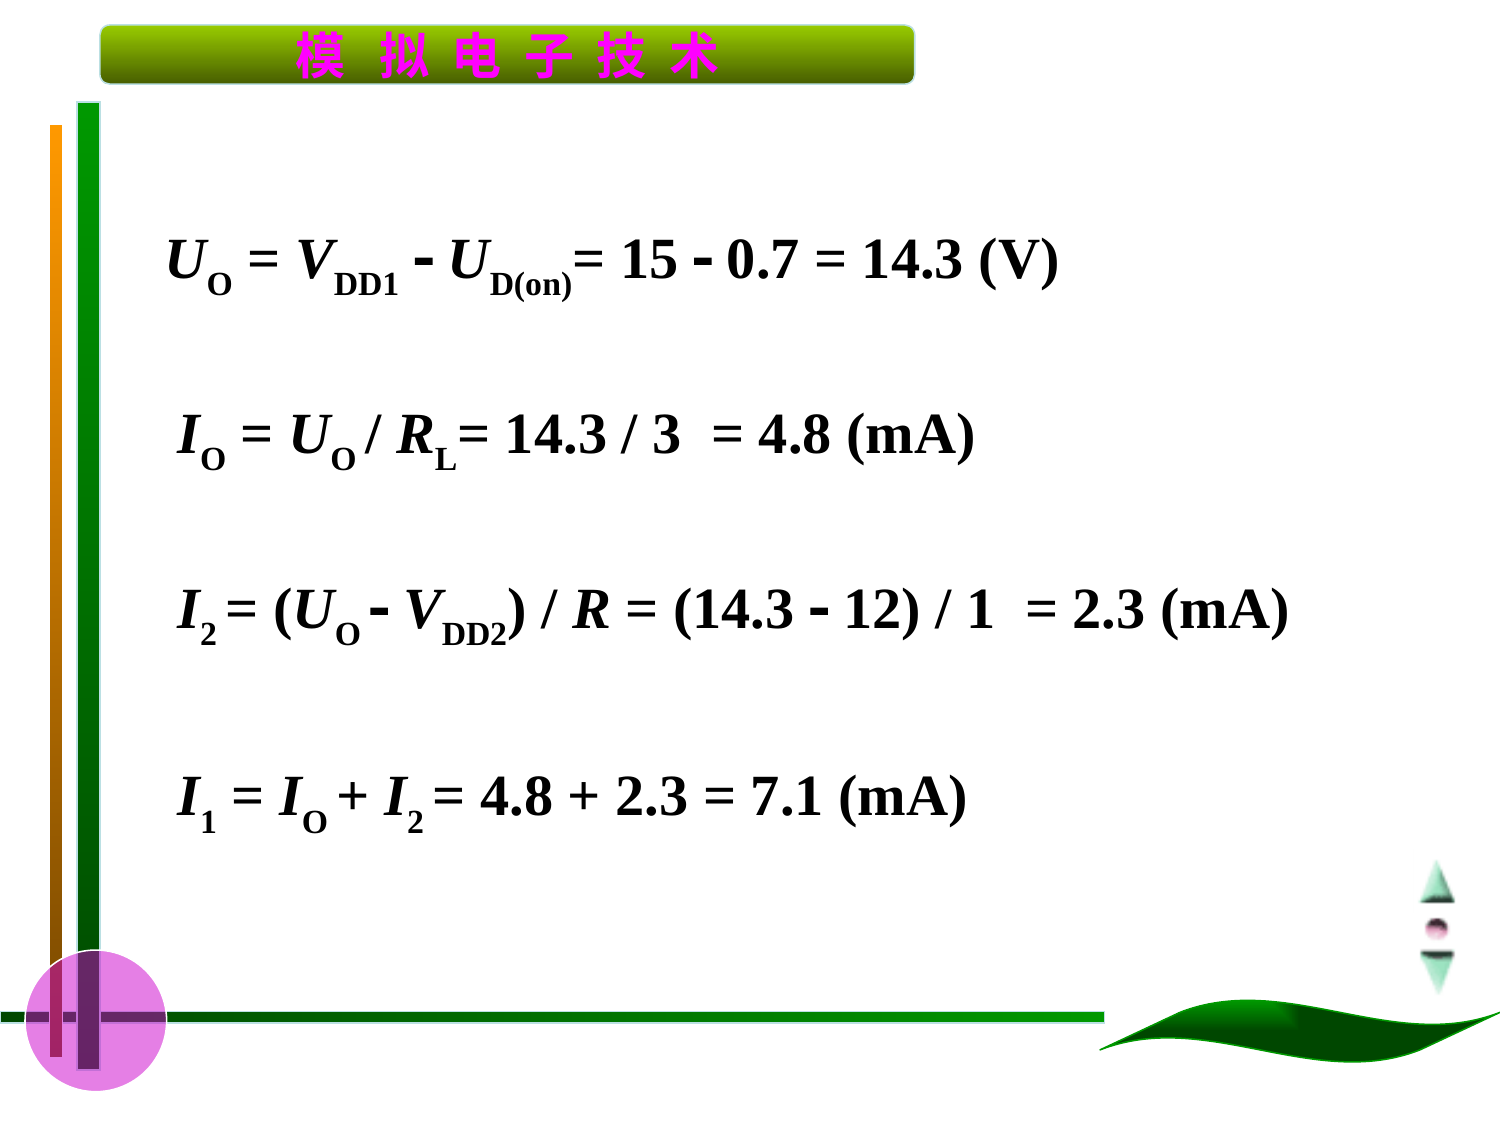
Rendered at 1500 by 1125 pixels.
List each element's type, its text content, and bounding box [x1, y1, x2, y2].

text_box I1 = IO + I2 = 4.8 + 2.3 = 7.1 (mA) [162, 749, 1245, 848]
text_box IO = UO / RL= 14.3 / 3 = 4.8 (mA) [162, 387, 1142, 485]
text_box UO = VDD1  UD(on)= 15  0.7 = 14.3 (V) [150, 212, 1332, 310]
picture [1412, 849, 1460, 1001]
text_box I2 = (UO  VDD2) / R = (14.3  12) / 1 = 2.3 (mA) [162, 562, 1350, 660]
